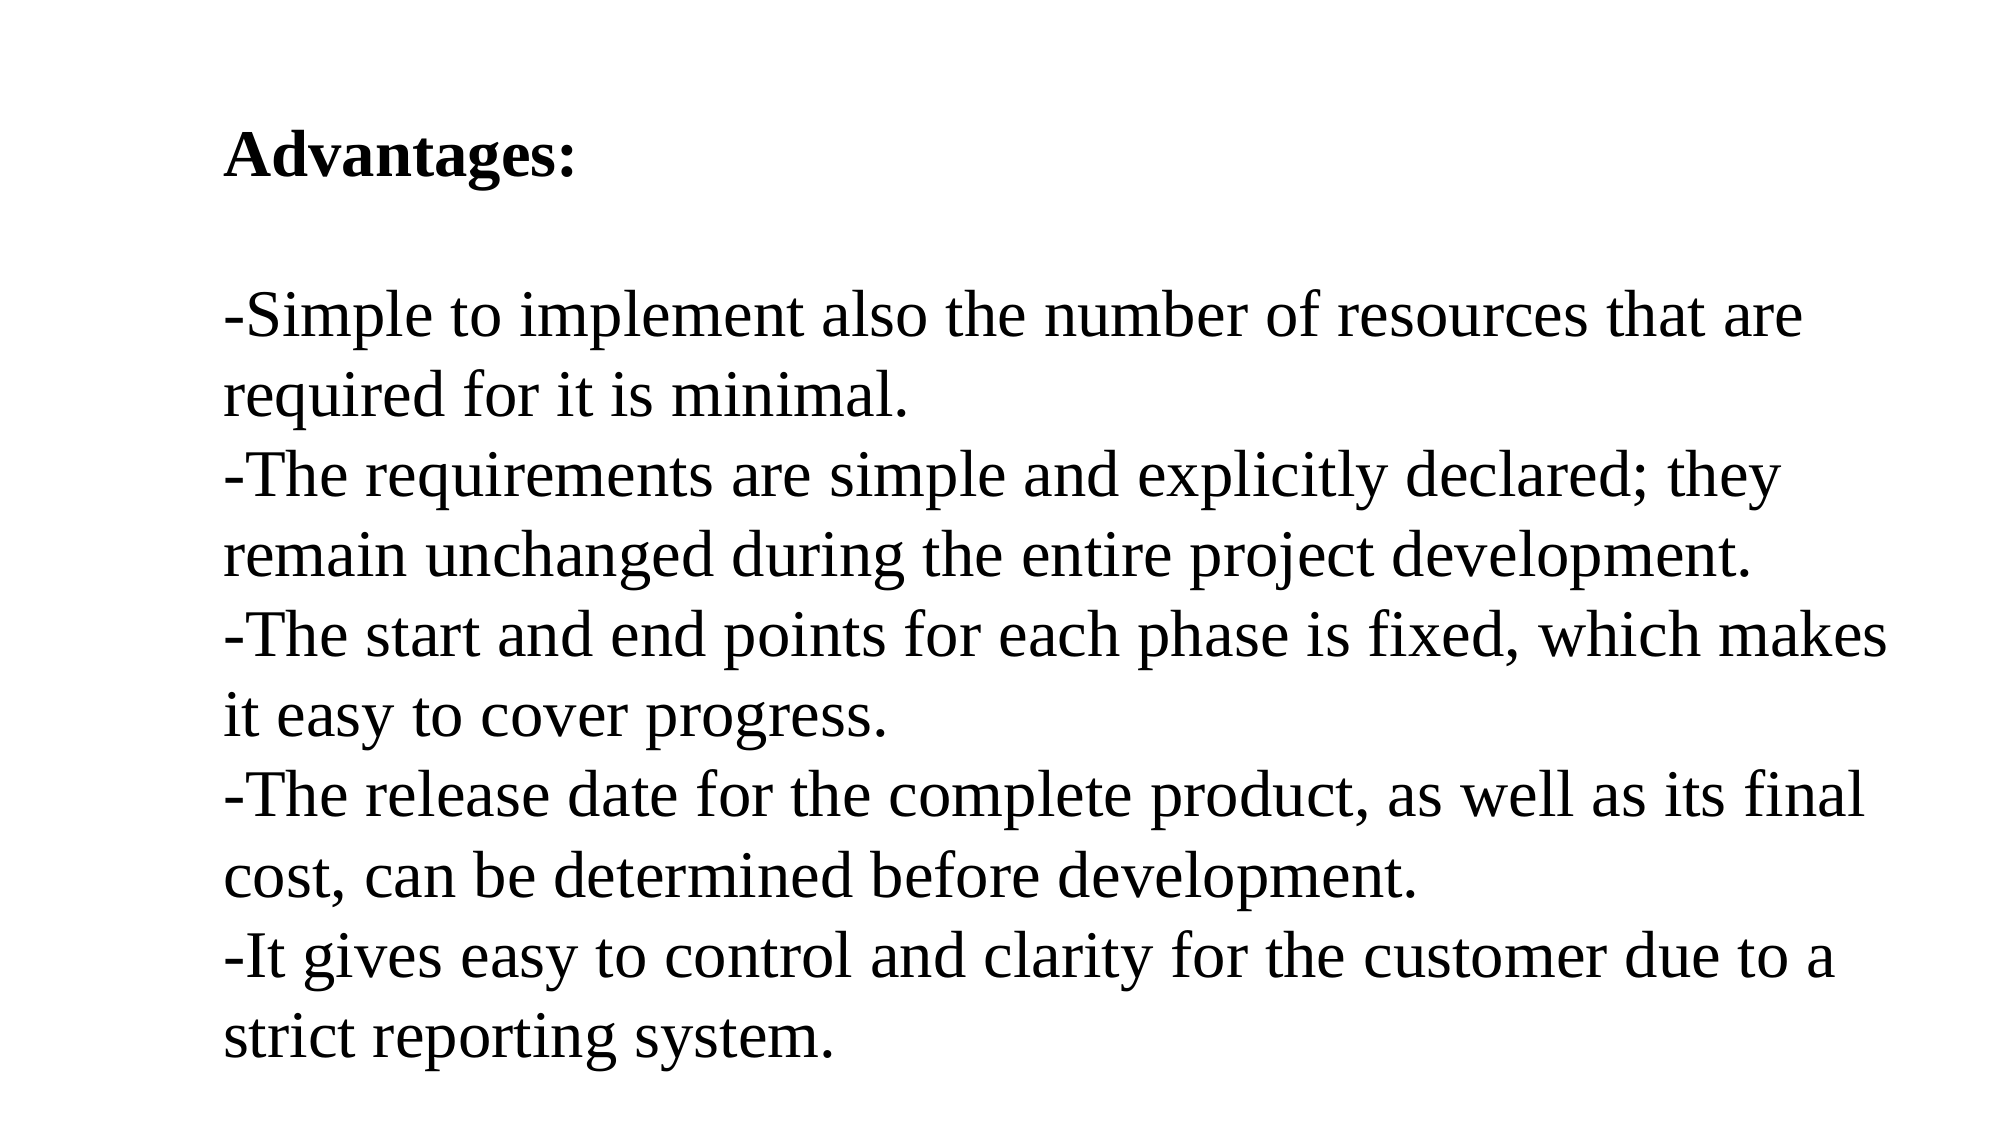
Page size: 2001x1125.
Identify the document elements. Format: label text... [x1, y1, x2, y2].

title Advantages: -Simple to implement also the number of resources that are required for it is minimal. -The requirements are simple and explicitly declared; they remain unchanged during the entire project development. -The start and end points for each phase is fixed, which makes it easy to cover progress. -The release date for the complete product, as well as its final cost, can be determined before development. -It gives easy to control and clarity for the customer due to a strict reporting system. [208, 86, 1934, 1094]
